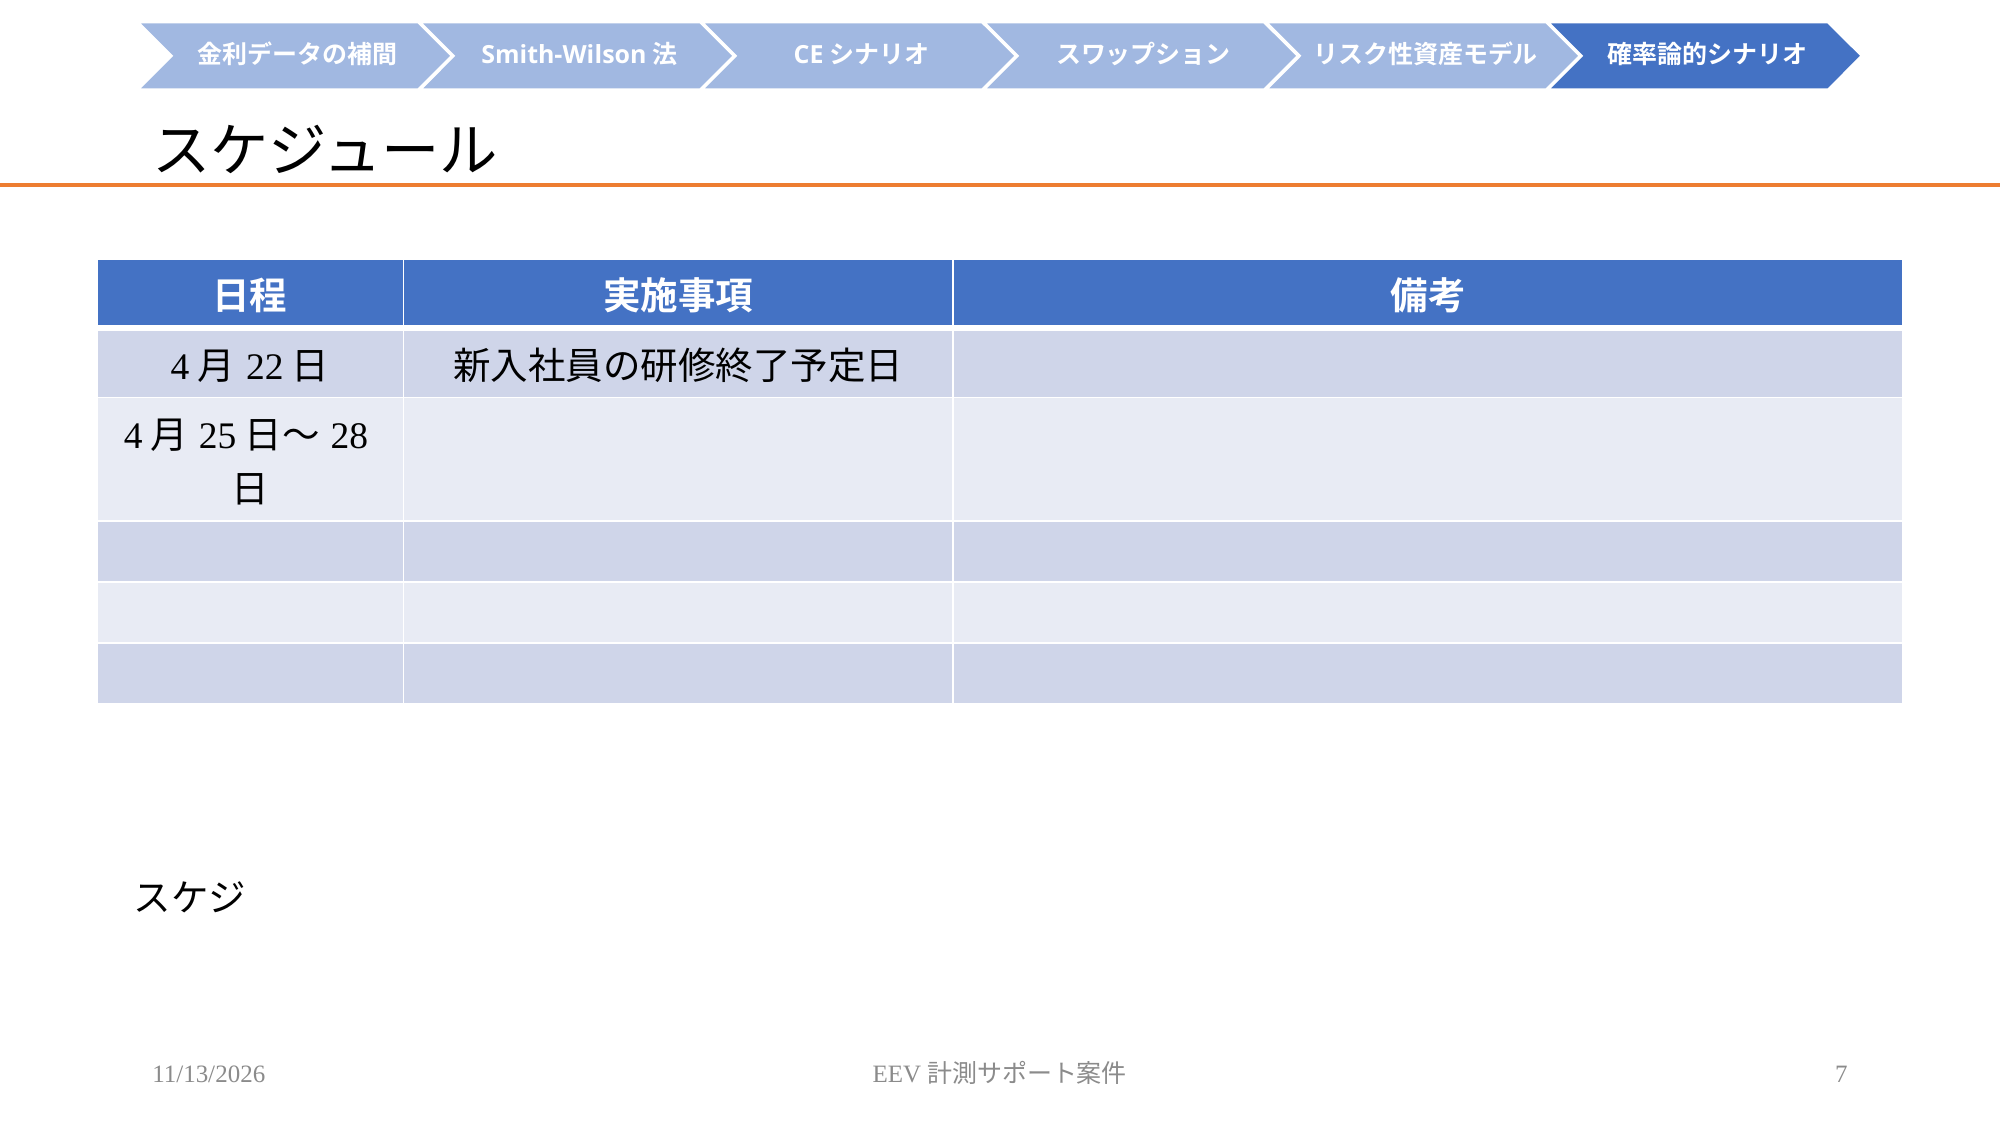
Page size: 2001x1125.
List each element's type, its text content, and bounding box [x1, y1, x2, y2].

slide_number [137, 1042, 588, 1103]
table_cell [98, 583, 403, 642]
slide_number 7 [1412, 1042, 1863, 1103]
table_cell [98, 522, 403, 581]
table_cell 4月25日～28日 [98, 398, 403, 520]
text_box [137, 22, 1863, 90]
table_header 備考 [954, 260, 1902, 325]
table_cell [404, 583, 952, 642]
table_cell [954, 583, 1902, 642]
title スケジュール [137, 101, 1863, 205]
table_cell [404, 398, 952, 520]
table_cell [954, 331, 1902, 397]
table_cell 4月22日 [98, 331, 403, 397]
table_header 日程 [98, 260, 403, 325]
table_cell 新入社員の研修終了予定日 [404, 331, 952, 397]
table_cell [404, 522, 952, 581]
table_cell [954, 644, 1902, 703]
footer EEV計測サポート案件 [662, 1042, 1338, 1103]
table_cell [954, 522, 1902, 581]
table_cell [98, 644, 403, 703]
table_cell [404, 644, 952, 703]
table_cell [954, 398, 1902, 520]
text_box スケジ [118, 866, 1121, 926]
table_header 実施事項 [404, 260, 952, 325]
